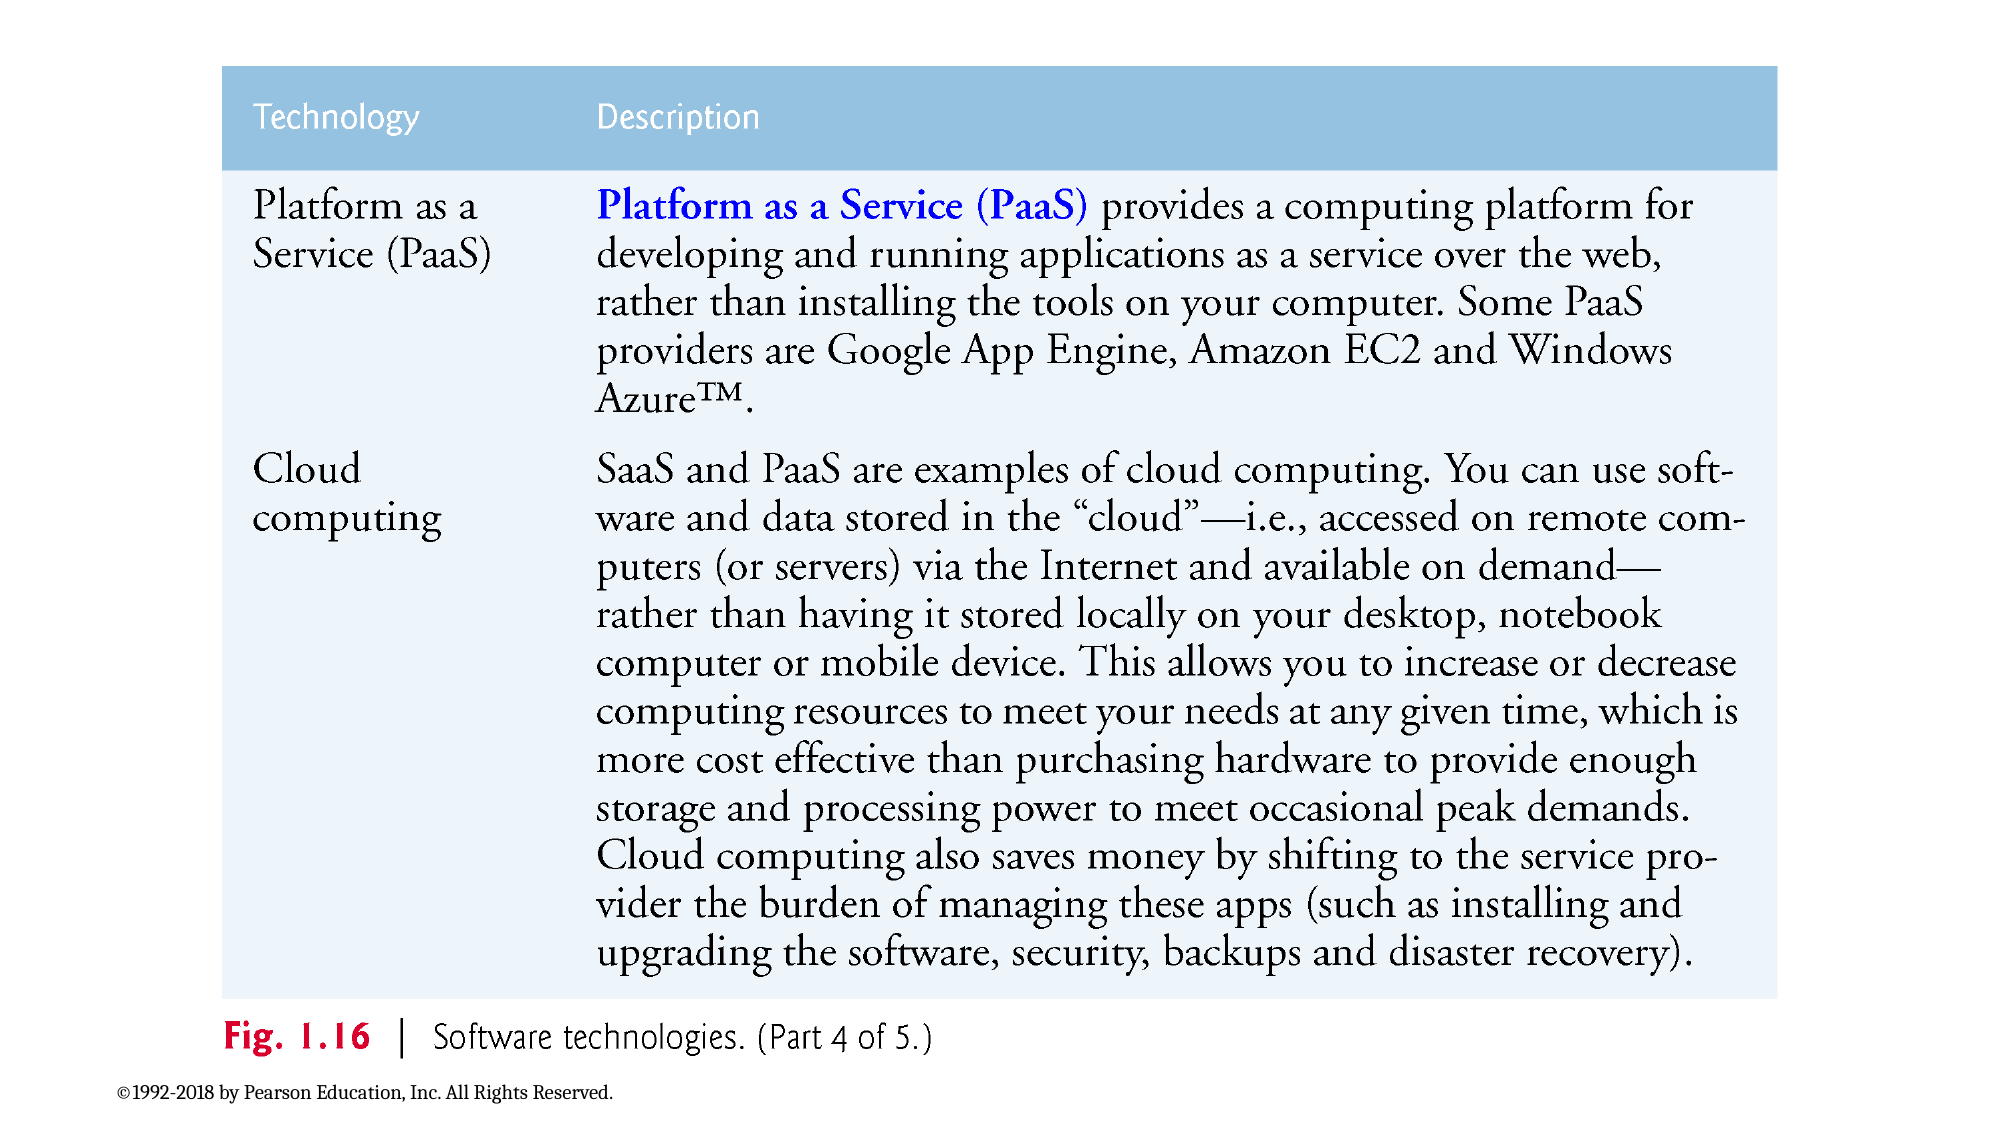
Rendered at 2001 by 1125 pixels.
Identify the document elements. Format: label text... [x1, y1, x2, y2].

picture [155, 0, 1845, 1125]
footer ©1992-2018 by Pearson Education, Inc. All Rights Reserved. [99, 1051, 148, 1112]
